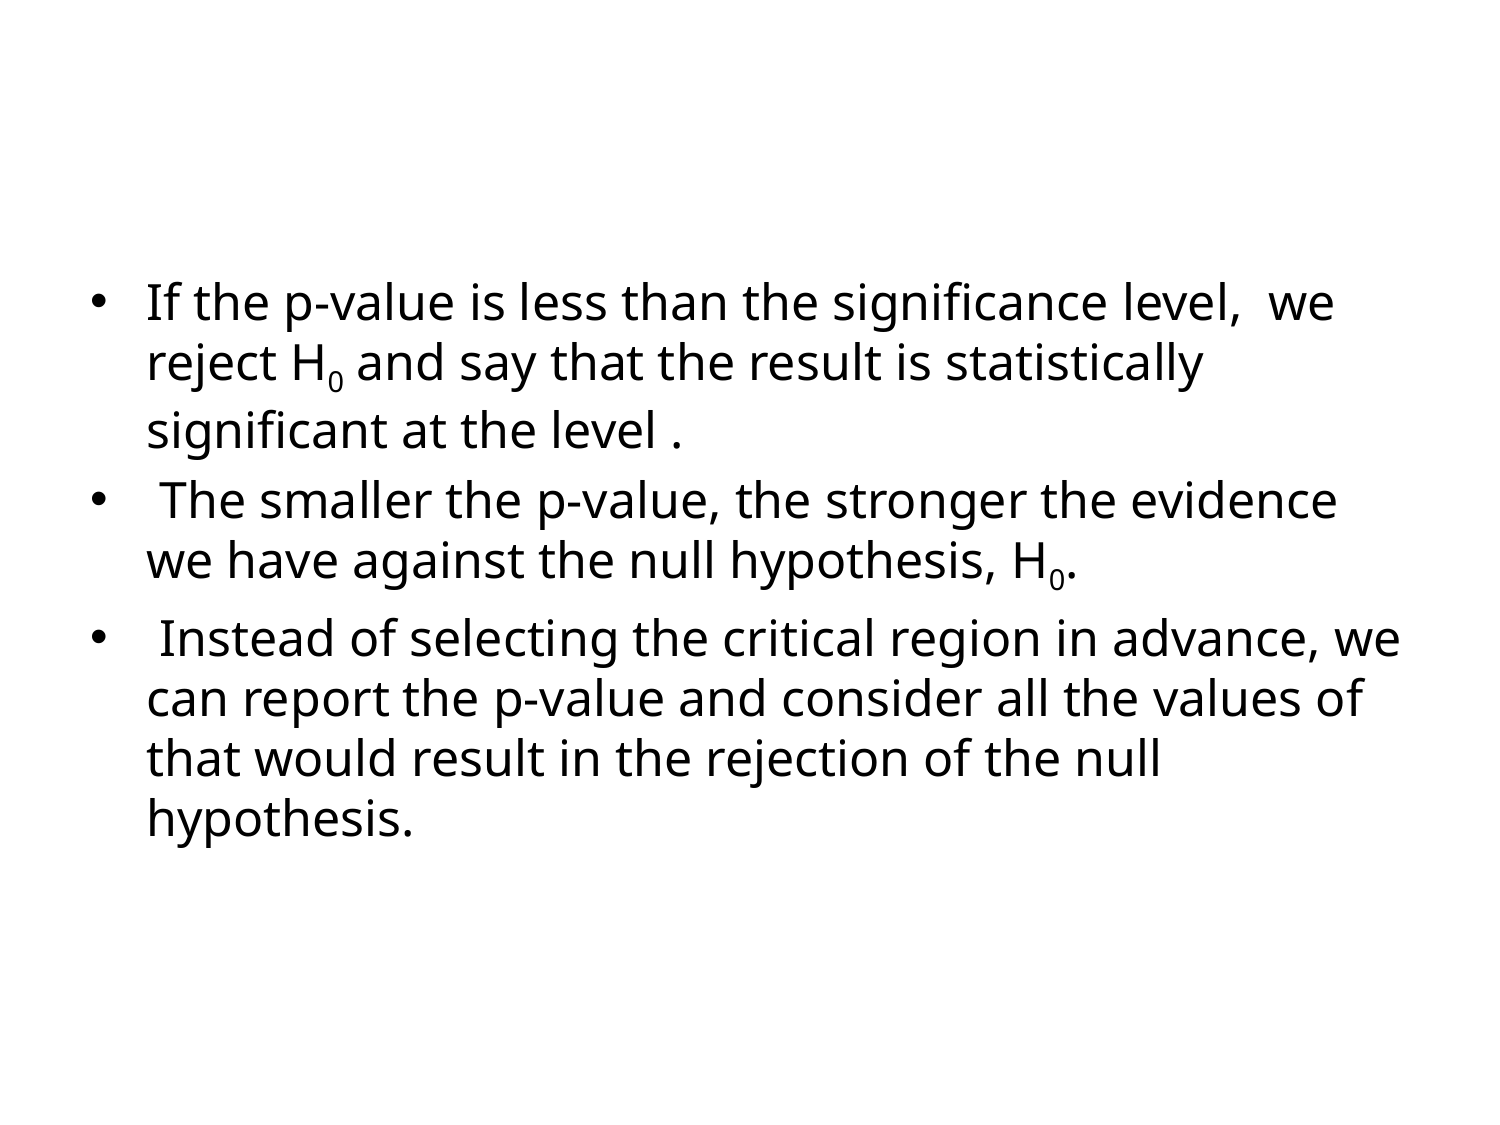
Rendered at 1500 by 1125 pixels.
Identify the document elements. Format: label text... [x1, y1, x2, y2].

list If the p-value is less than the significance level, we reject H0 and say that the result is statistically significant at the level . The smaller the p-value, the stronger the evidence we have against the null hypothesis, H0. Instead of selecting the critical region in advance, we can report the p-value and consider all the values of that would result in the rejection of the null hypothesis. [75, 262, 1425, 1005]
